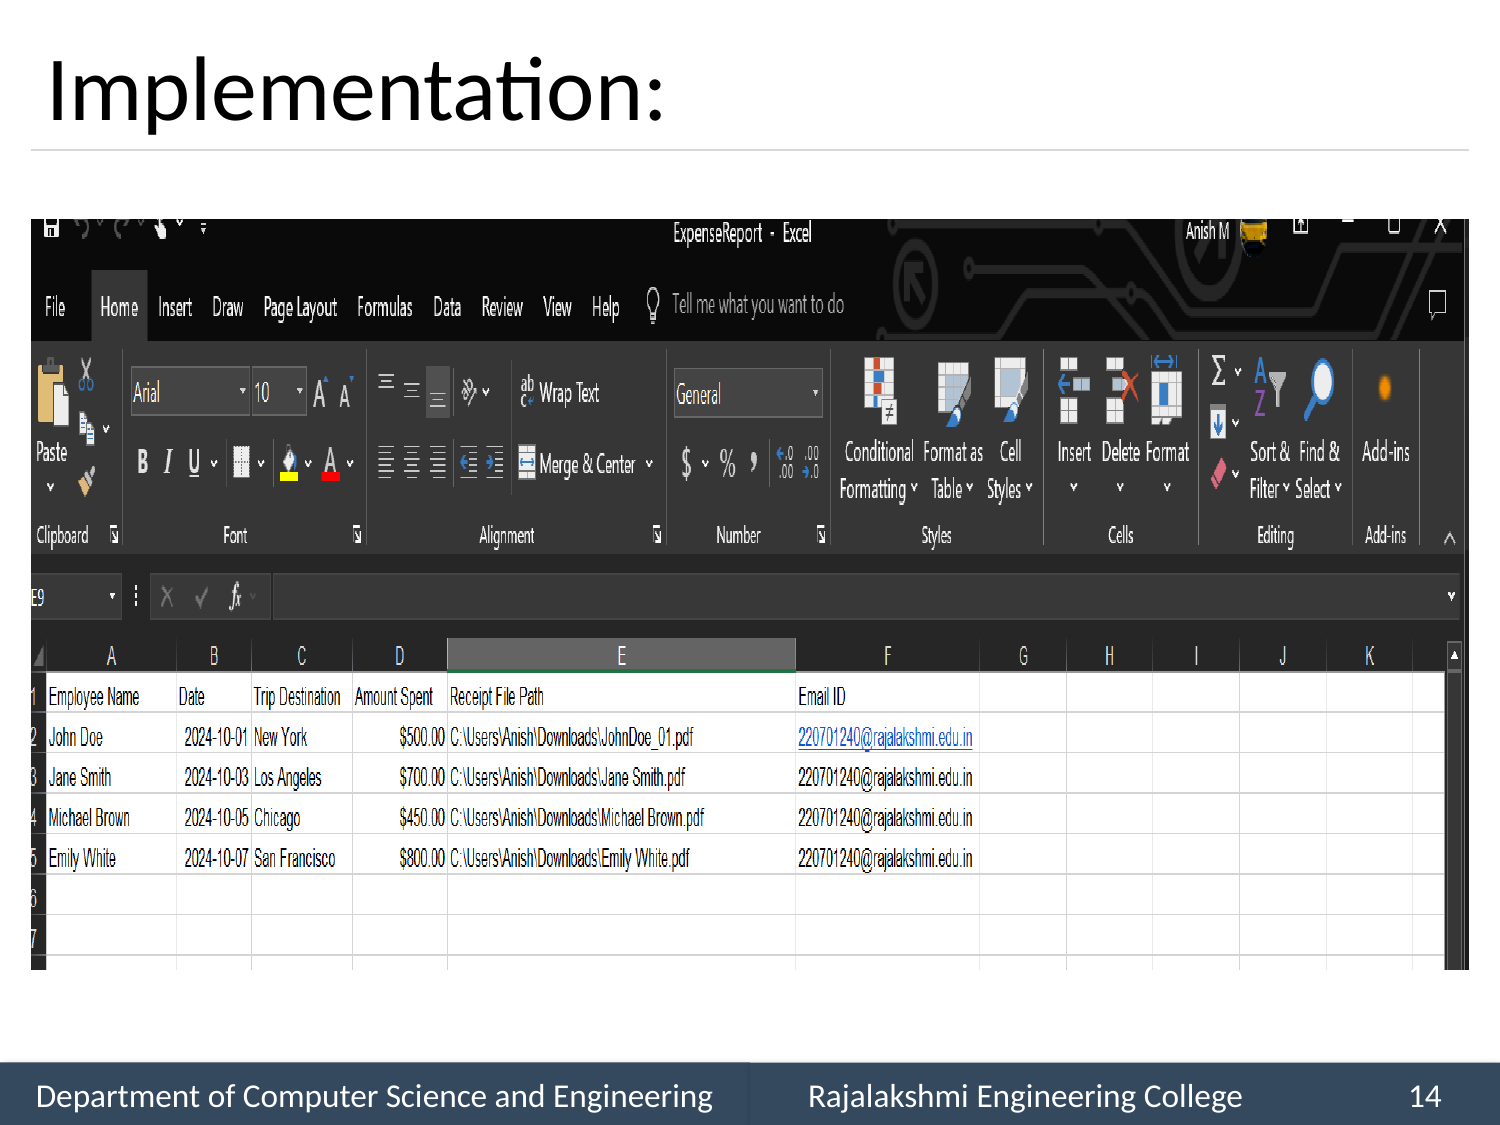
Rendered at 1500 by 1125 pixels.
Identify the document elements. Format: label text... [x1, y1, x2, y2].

title Implementation: [31, 17, 1469, 150]
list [30, 219, 1469, 971]
